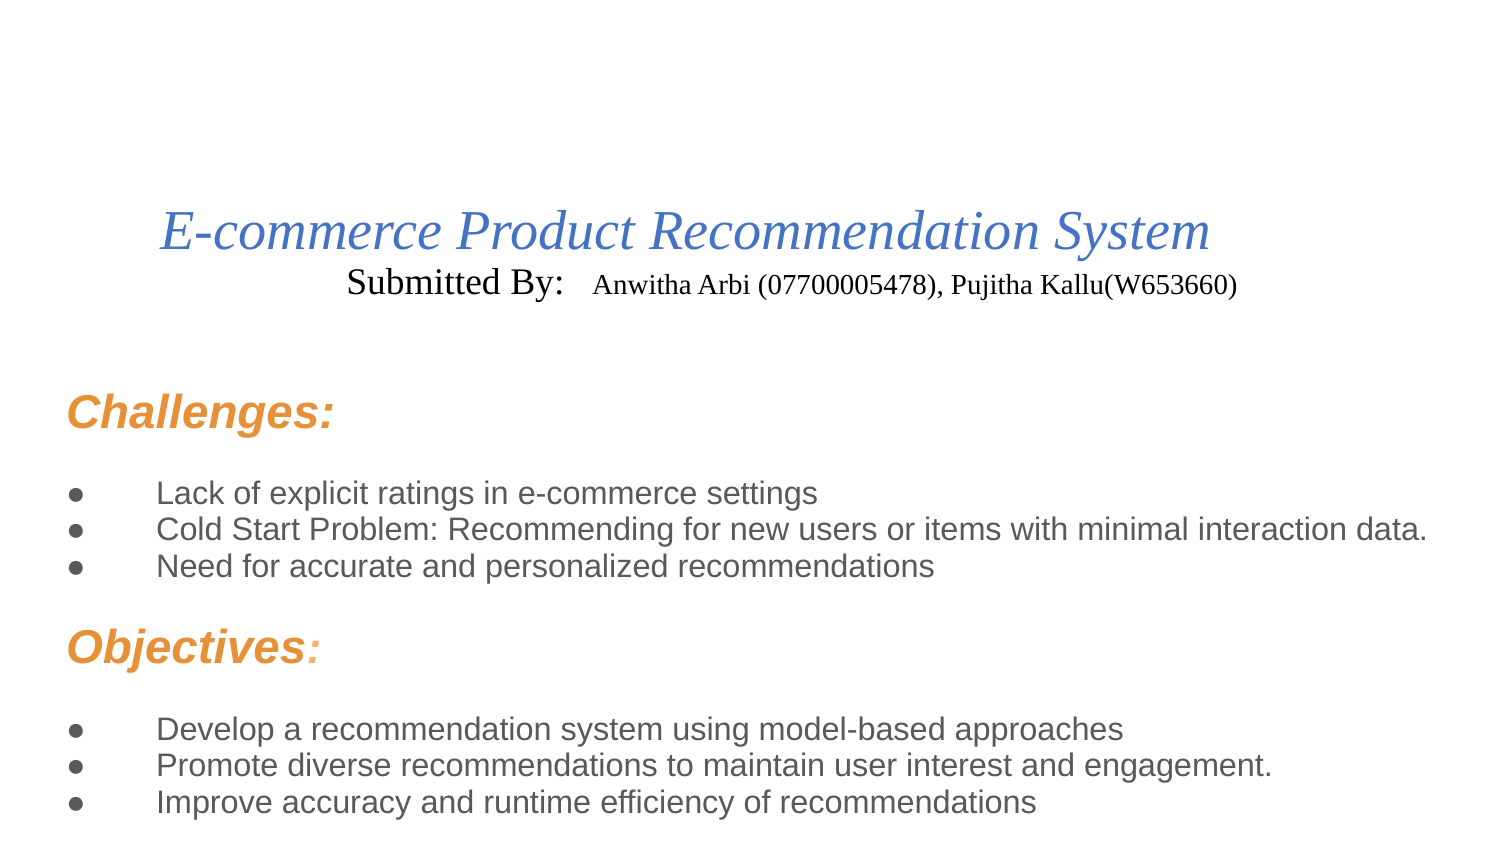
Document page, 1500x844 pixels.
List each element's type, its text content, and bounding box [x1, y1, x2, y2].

title E-commerce Product Recommendation System Submitted By: Anwitha Arbi (07700005478), Pujitha Kallu(W653660) [51, 79, 1449, 319]
subtitle Challenges: Lack of explicit ratings in e-commerce settings Cold Start Problem: Recommending for new users or items with minimal interaction data. Need for accurate and personalized recommendations Objectives: Develop a recommendation system using model-based approaches Promote diverse recommendations to maintain user interest and engagement. Improve accuracy and runtime efficiency of recommendations [51, 370, 1449, 838]
